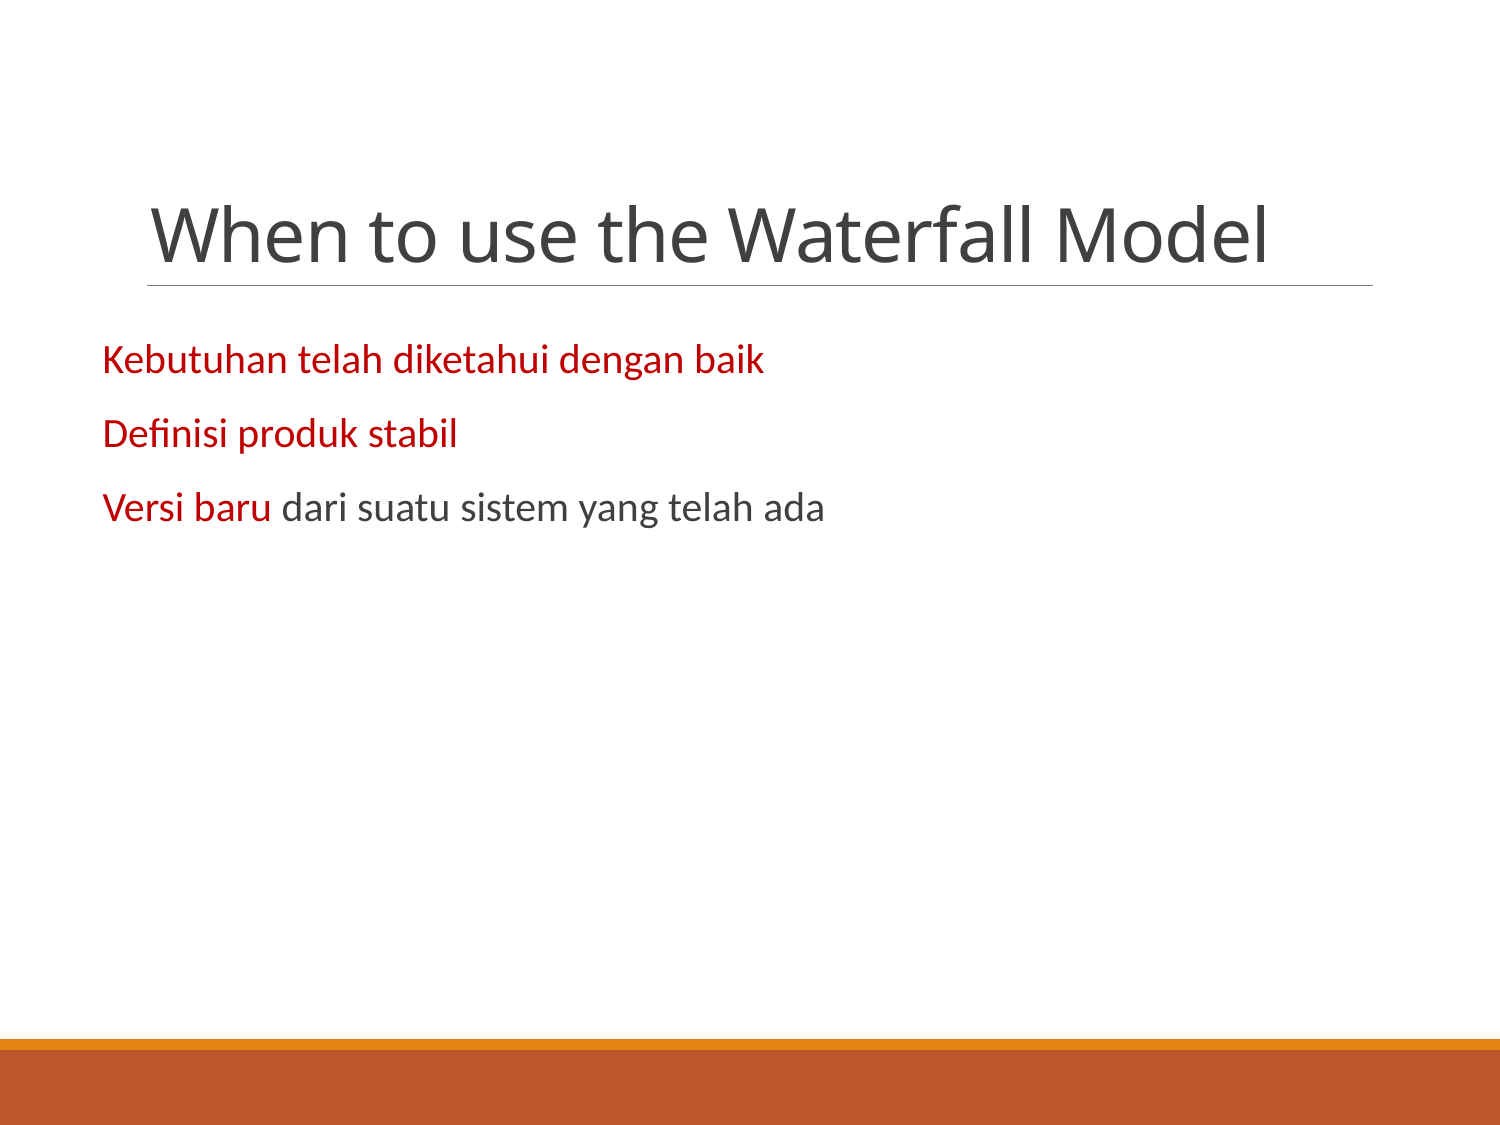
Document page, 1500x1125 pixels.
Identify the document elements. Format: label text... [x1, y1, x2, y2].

list Kebutuhan telah diketahui dengan baik Definisi produk stabil Versi baru dari suatu sistem yang telah ada [87, 329, 1425, 1013]
title When to use the Waterfall Model [135, 47, 1373, 285]
